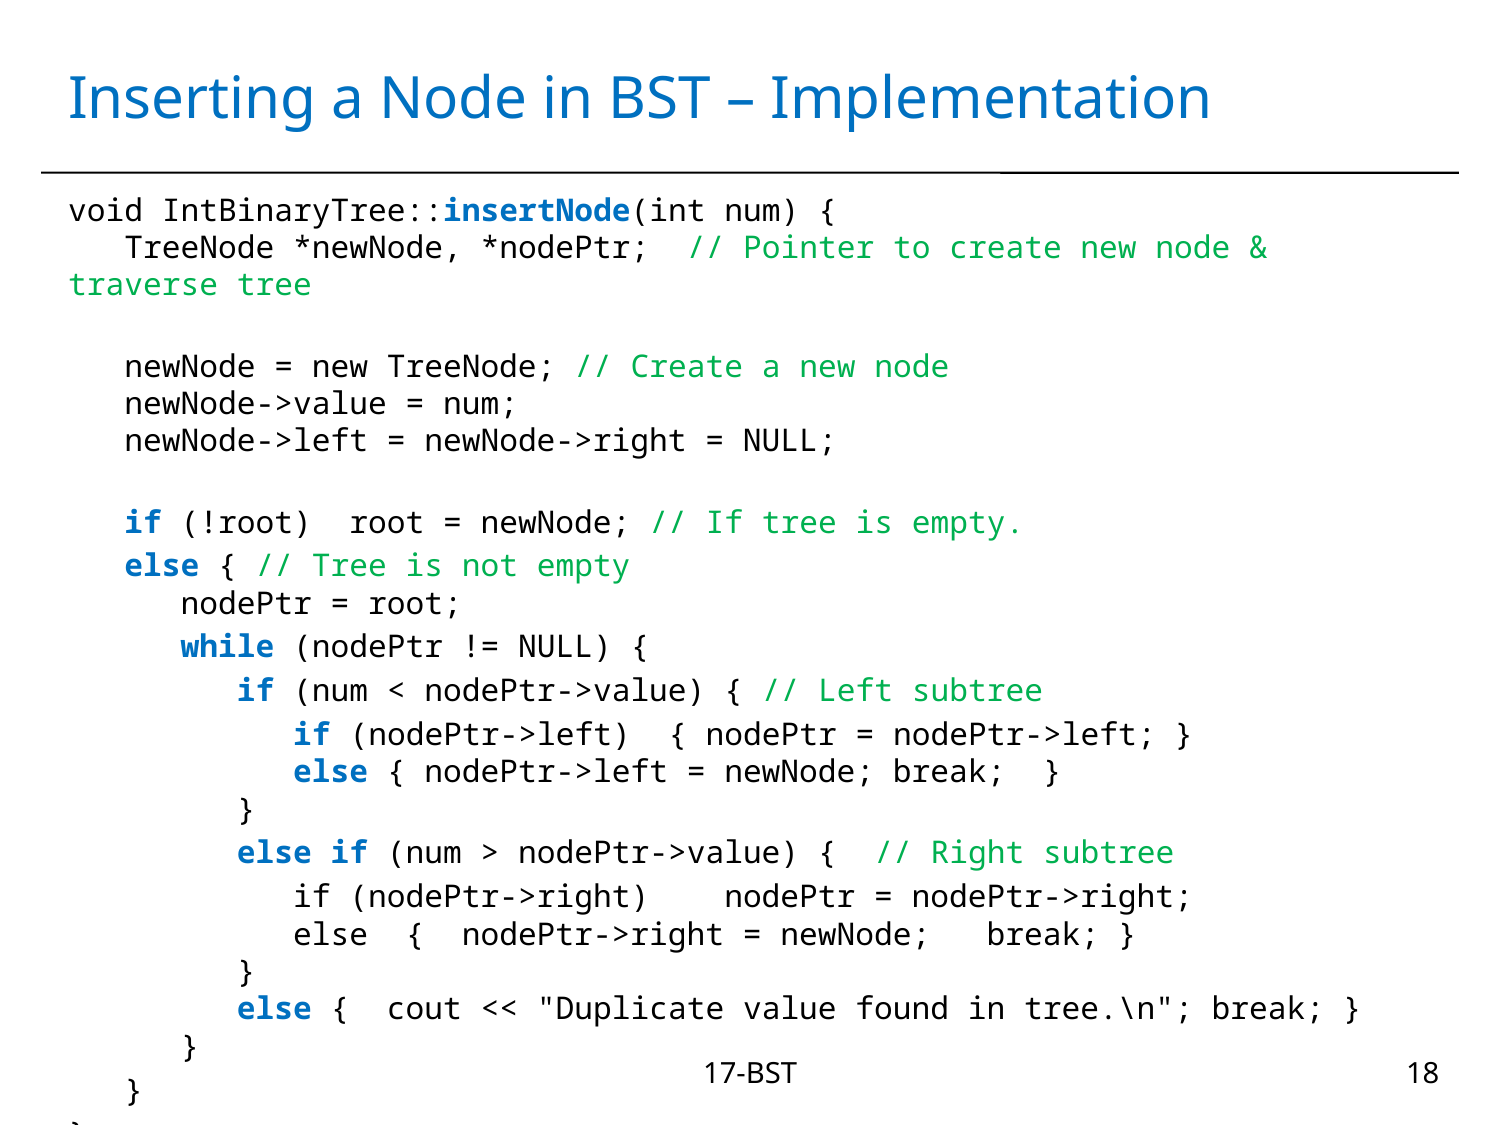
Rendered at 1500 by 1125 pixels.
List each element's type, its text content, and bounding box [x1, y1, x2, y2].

slide_number 18 [1104, 1046, 1455, 1125]
footer 17-BST [502, 1046, 999, 1125]
list void IntBinaryTree::insertNode(int num) { TreeNode *newNode, *nodePtr; // Pointer to create new node & traverse tree newNode = new TreeNode; // Create a new node newNode->value = num; newNode->left = newNode->right = NULL; if (!root) root = newNode; // If tree is empty. else { // Tree is not empty nodePtr = root; while (nodePtr != NULL) { if (num < nodePtr->value) { // Left subtree if (nodePtr->left) { nodePtr = nodePtr->left; } else { nodePtr->left = newNode; break; } } else if (num > nodePtr->value) { // Right subtree if (nodePtr->right) nodePtr = nodePtr->right; else { nodePtr->right = newNode; break; } } else { cout << "Duplicate value found in tree.\n"; break; } } } } [52, 181, 1448, 1022]
title Inserting a Node in BST – Implementation [52, 30, 1448, 159]
